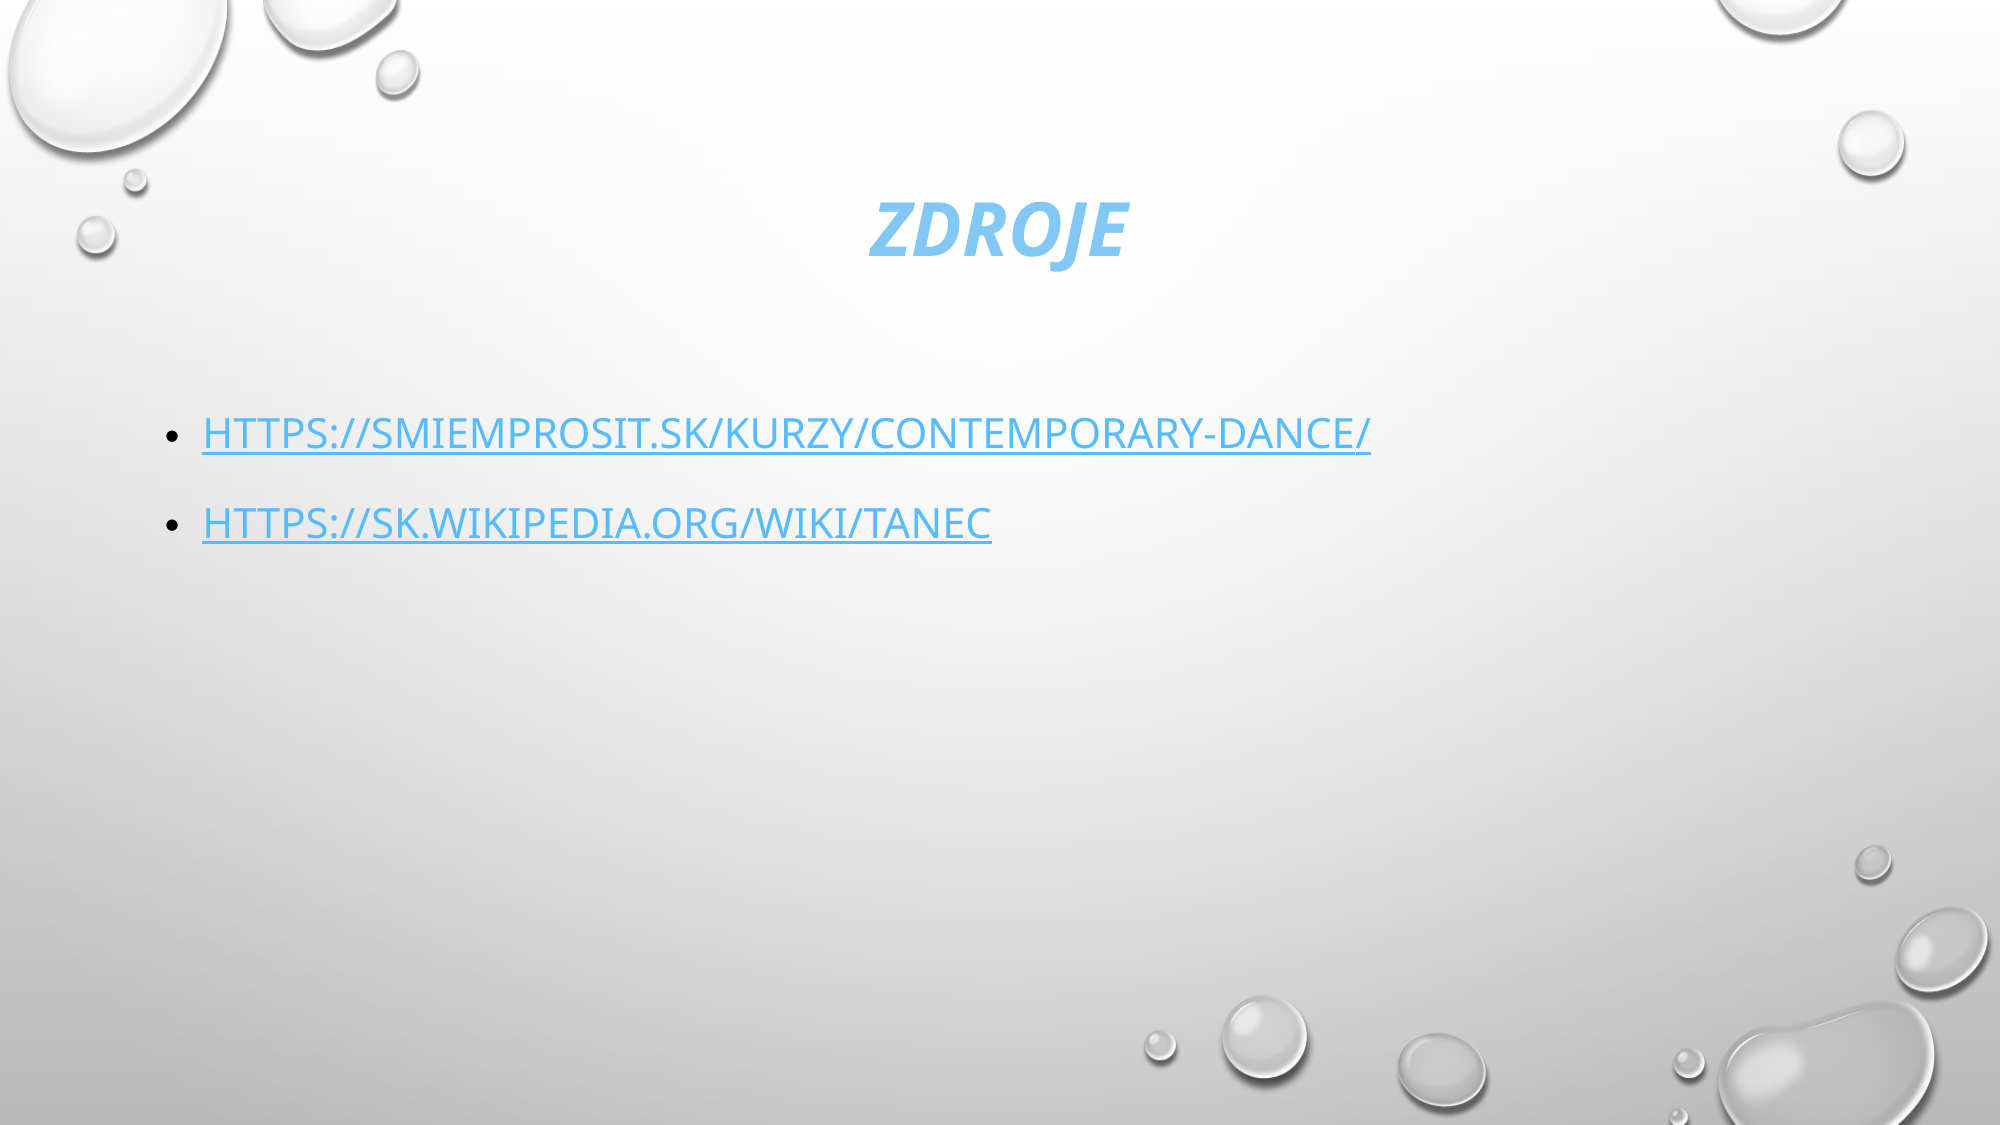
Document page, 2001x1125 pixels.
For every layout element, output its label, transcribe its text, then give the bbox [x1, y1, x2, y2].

picture [0, 0, 2000, 1125]
title Zdroje [149, 101, 1851, 364]
list https://smiemprosit.sk/kurzy/contemporary-dance/ https://sk.wikipedia.org/wiki/Tanec [149, 388, 1850, 950]
